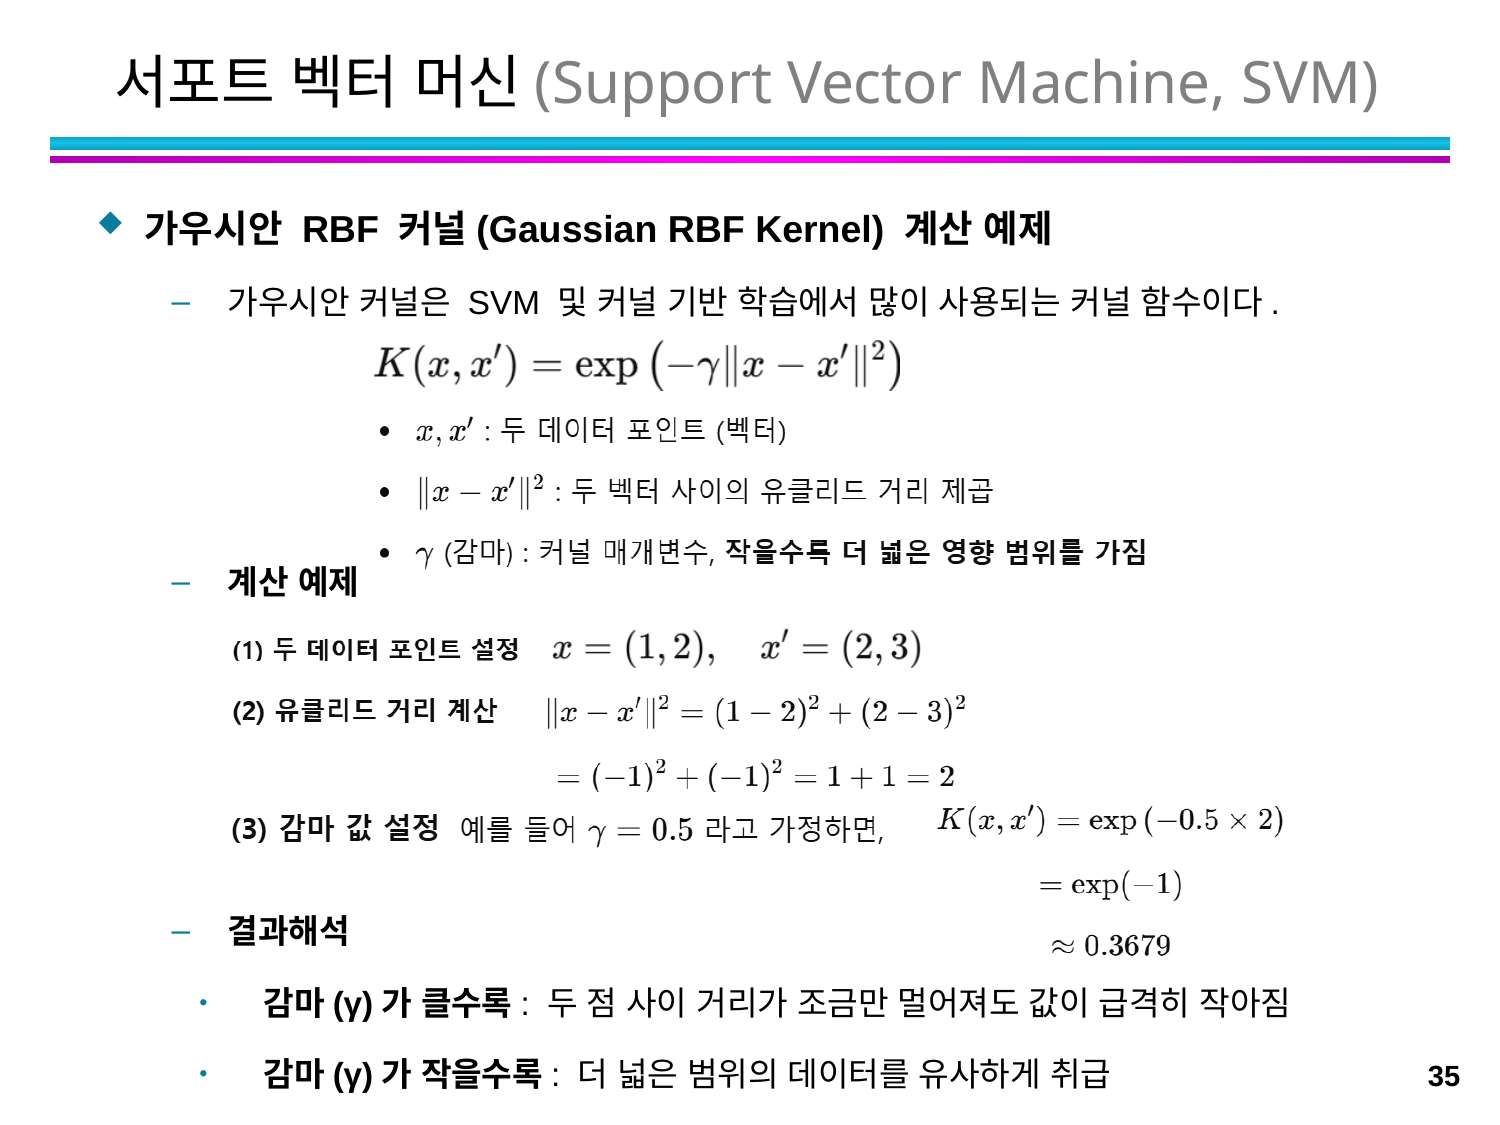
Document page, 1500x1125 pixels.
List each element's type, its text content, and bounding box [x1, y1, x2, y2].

list 가우시안 RBF 커널(Gaussian RBF Kernel) 계산 예제 가우시안 커널은 SVM 및 커널 기반 학습에서 많이 사용되는 커널 함수이다. 계산 예제 결과해석 감마(γ)가 클수록: 두 점 사이 거리가 조금만 멀어져도 값이 급격히 작아짐 감마(γ)가 작을수록: 더 넓은 범위의 데이터를 유사하게 취급 [81, 174, 1500, 1099]
picture [369, 410, 1146, 572]
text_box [224, 624, 1288, 960]
picture [351, 331, 900, 391]
